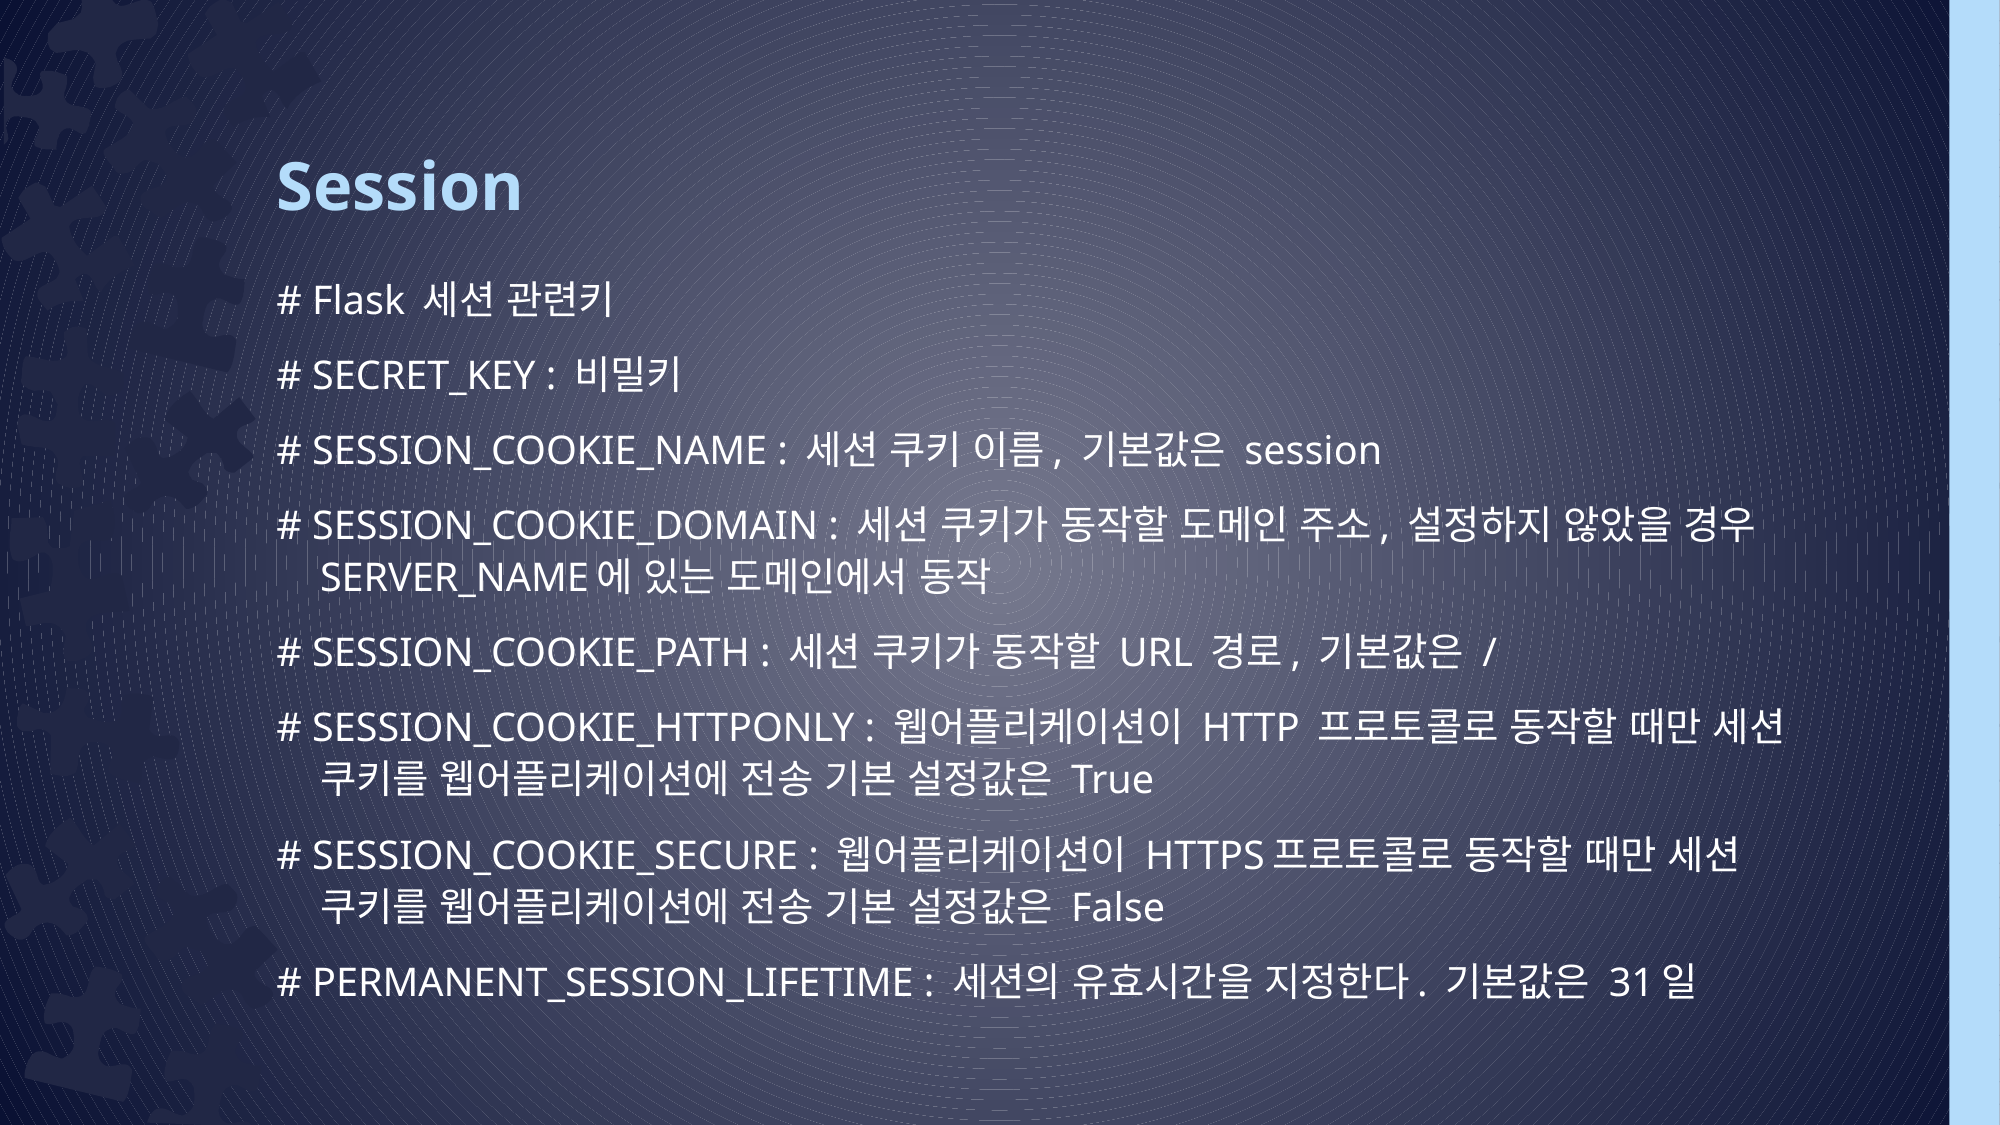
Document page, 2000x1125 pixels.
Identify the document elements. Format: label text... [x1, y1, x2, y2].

title Session [261, 29, 1867, 233]
list # Flask 세션 관련키 # SECRET_KEY : 비밀키 # SESSION_COOKIE_NAME : 세션 쿠키 이름, 기본값은 session # SESSION_COOKIE_DOMAIN : 세션 쿠키가 동작할 도메인 주소, 설정하지 않았을 경우 SERVER_NAME에 있는 도메인에서 동작 # SESSION_COOKIE_PATH : 세션 쿠키가 동작할 URL 경로, 기본값은 / # SESSION_COOKIE_HTTPONLY : 웹어플리케이션이 HTTP 프로토콜로 동작할 때만 세션 쿠키를 웹어플리케이션에 전송 기본 설정값은 True # SESSION_COOKIE_SECURE : 웹어플리케이션이 HTTPS프로토콜로 동작할 때만 세션 쿠키를 웹어플리케이션에 전송 기본 설정값은 False # PERMANENT_SESSION_LIFETIME : 세션의 유효시간을 지정한다. 기본값은 31일 [261, 262, 1867, 1013]
